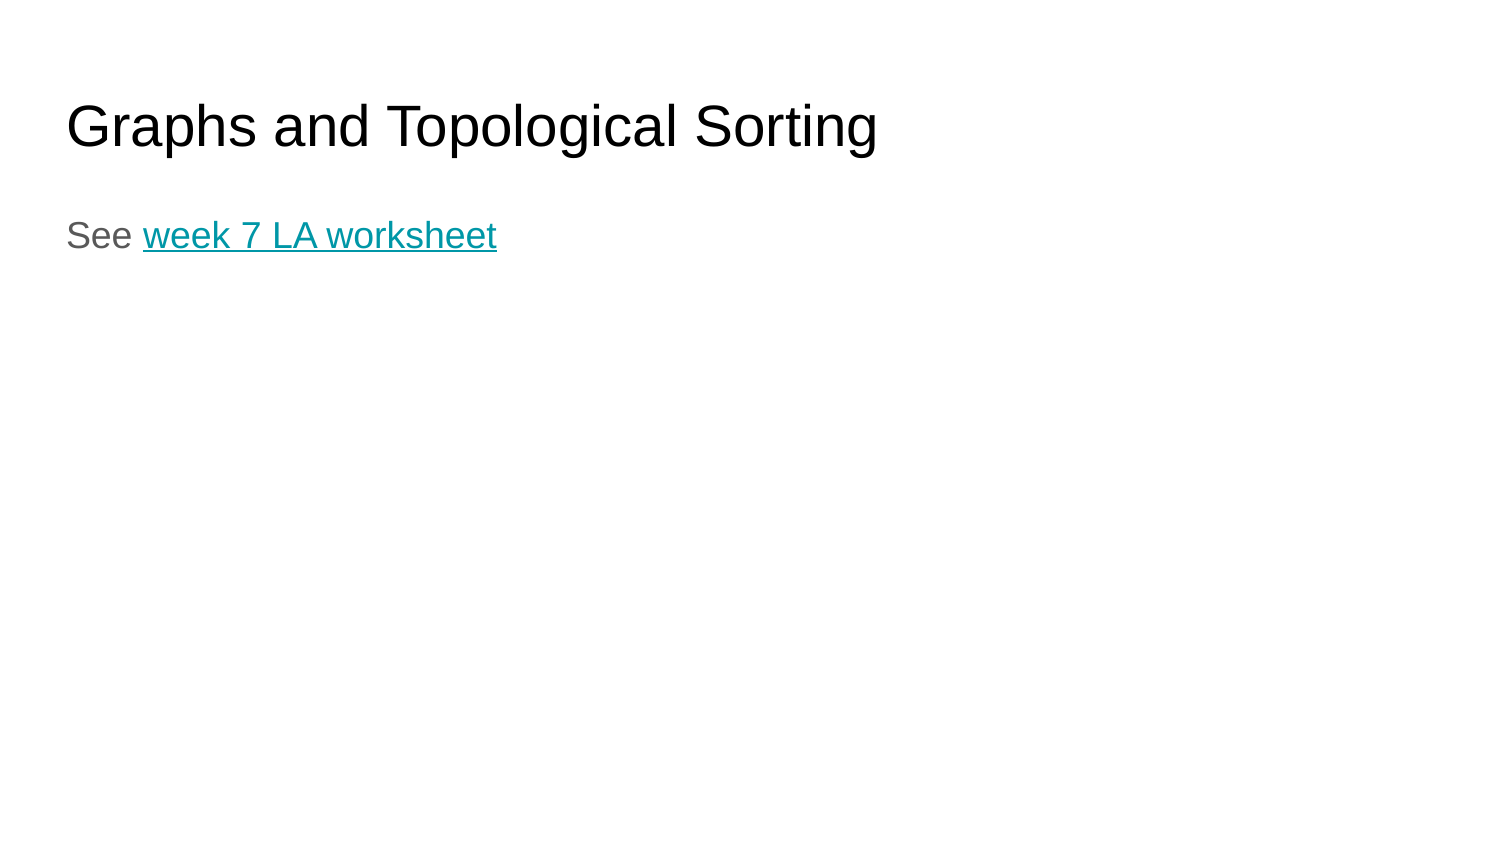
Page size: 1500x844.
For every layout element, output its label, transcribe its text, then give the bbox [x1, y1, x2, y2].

title Graphs and Topological Sorting [51, 72, 1449, 167]
list See week 7 LA worksheet [51, 189, 1449, 750]
